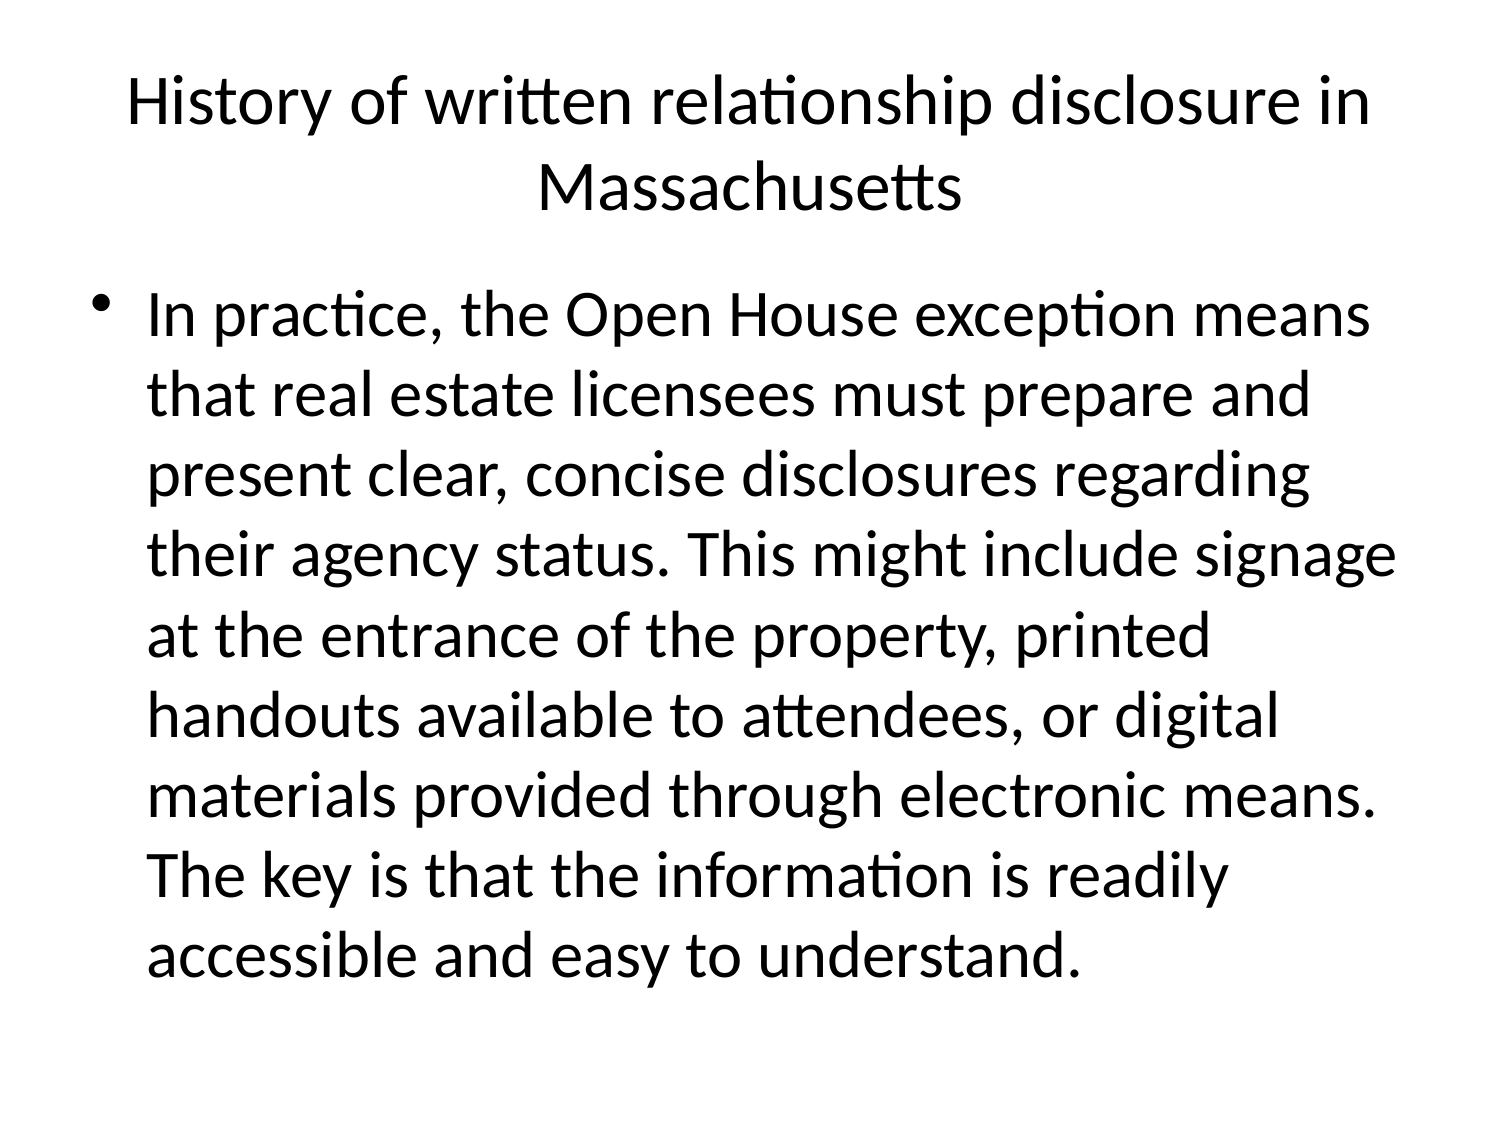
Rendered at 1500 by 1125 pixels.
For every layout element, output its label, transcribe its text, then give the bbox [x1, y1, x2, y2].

list In practice, the Open House exception means that real estate licensees must prepare and present clear, concise disclosures regarding their agency status. This might include signage at the entrance of the property, printed handouts available to attendees, or digital materials provided through electronic means. The key is that the information is readily accessible and easy to understand. [75, 262, 1425, 1005]
title History of written relationship disclosure in Massachusetts [75, 45, 1425, 233]
